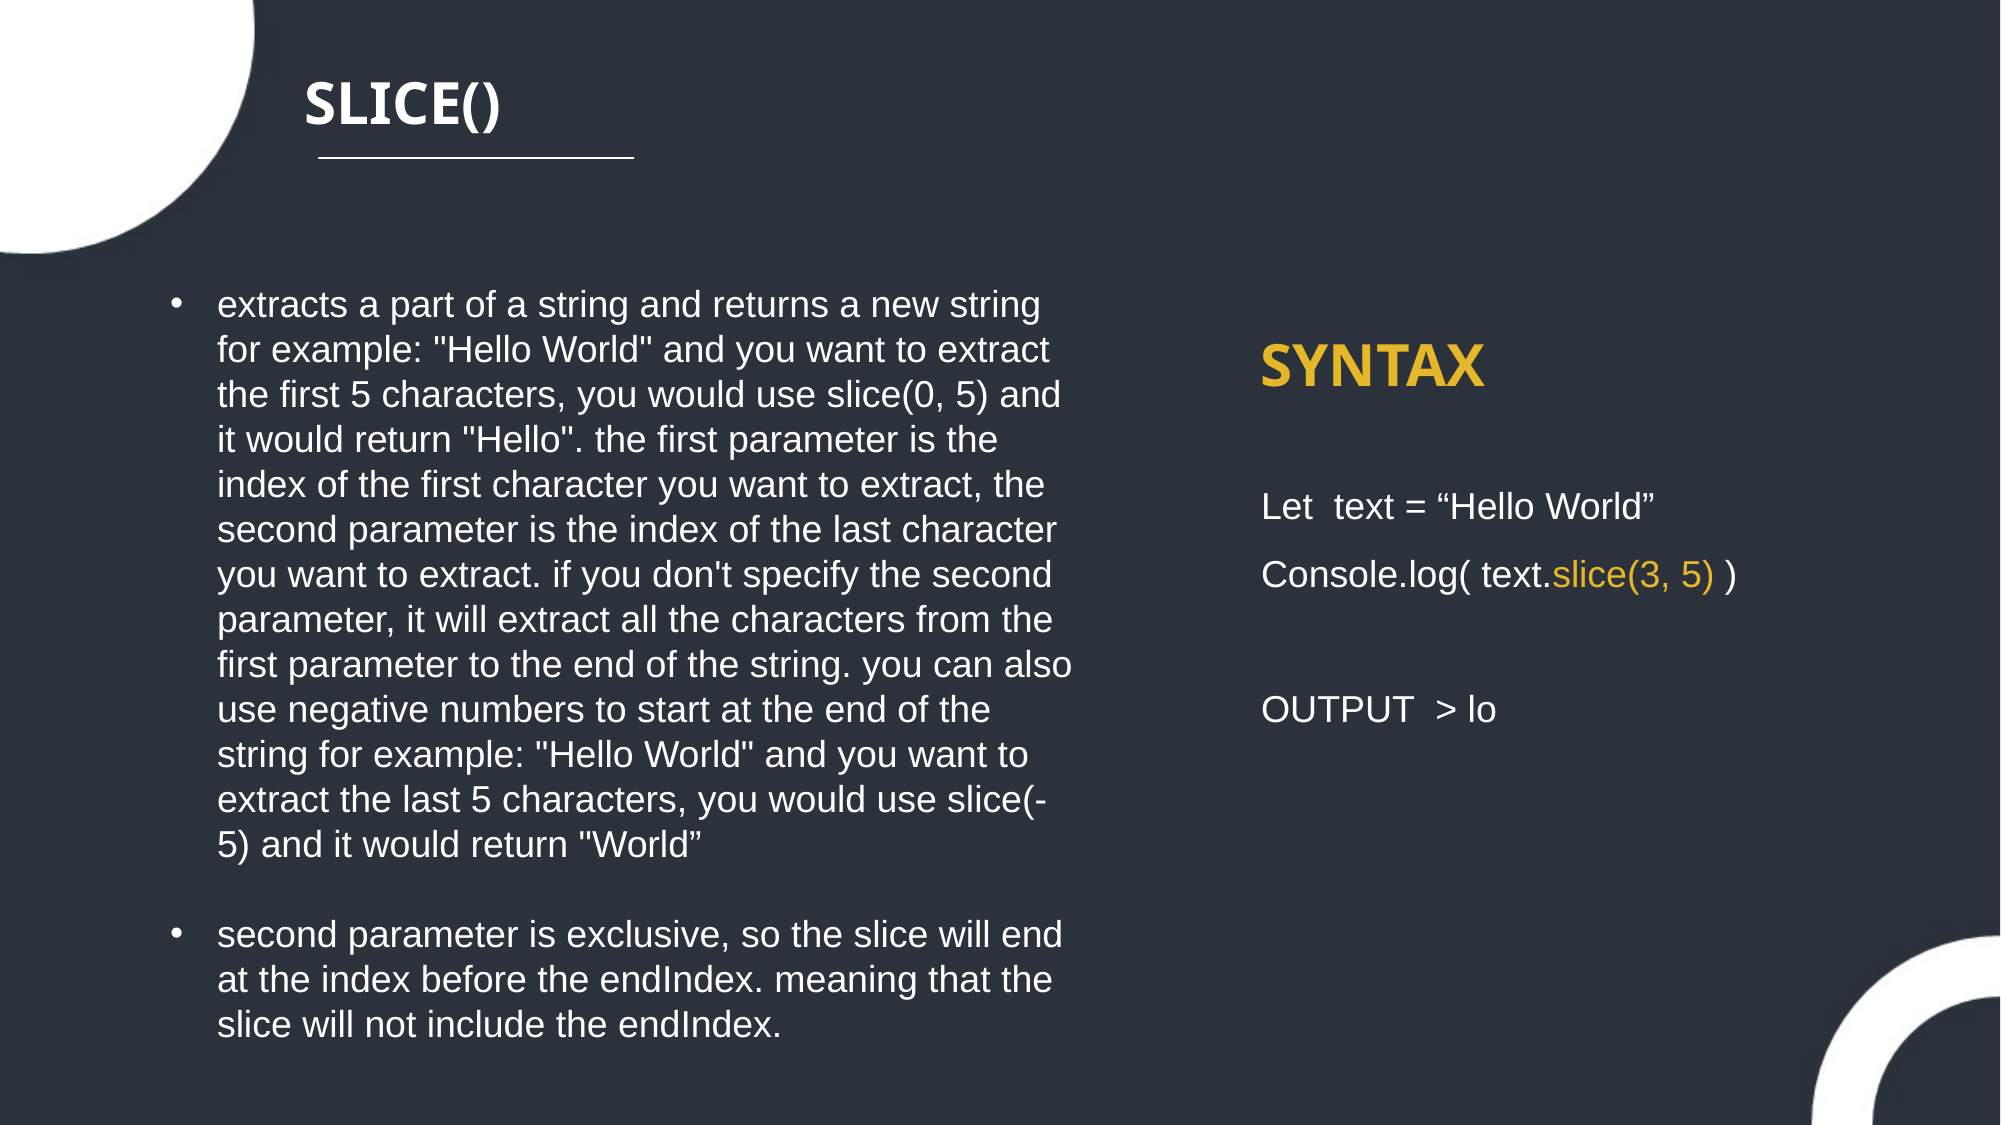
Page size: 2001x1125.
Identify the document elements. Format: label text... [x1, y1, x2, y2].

text_box Let text = “Hello World” Console.log( text.slice(3, 5) ) OUTPUT > lo [1246, 452, 2000, 805]
picture [0, 0, 2001, 1125]
text_box SLICE() [289, 59, 1987, 144]
text_box extracts a part of a string and returns a new string for example: "Hello World" and you want to extract the first 5 characters, you would use slice(0, 5) and it would return "Hello". the first parameter is the index of the first character you want to extract, the second parameter is the index of the last character you want to extract. if you don't specify the second parameter, it will extract all the characters from the first parameter to the end of the string. you can also use negative numbers to start at the end of the string for example: "Hello World" and you want to extract the last 5 characters, you would use slice(-5) and it would return "World” second parameter is exclusive, so the slice will end at the index before the endIndex. meaning that the slice will not include the endIndex. [155, 272, 1091, 1125]
text_box SYNTAX [1246, 320, 1597, 406]
